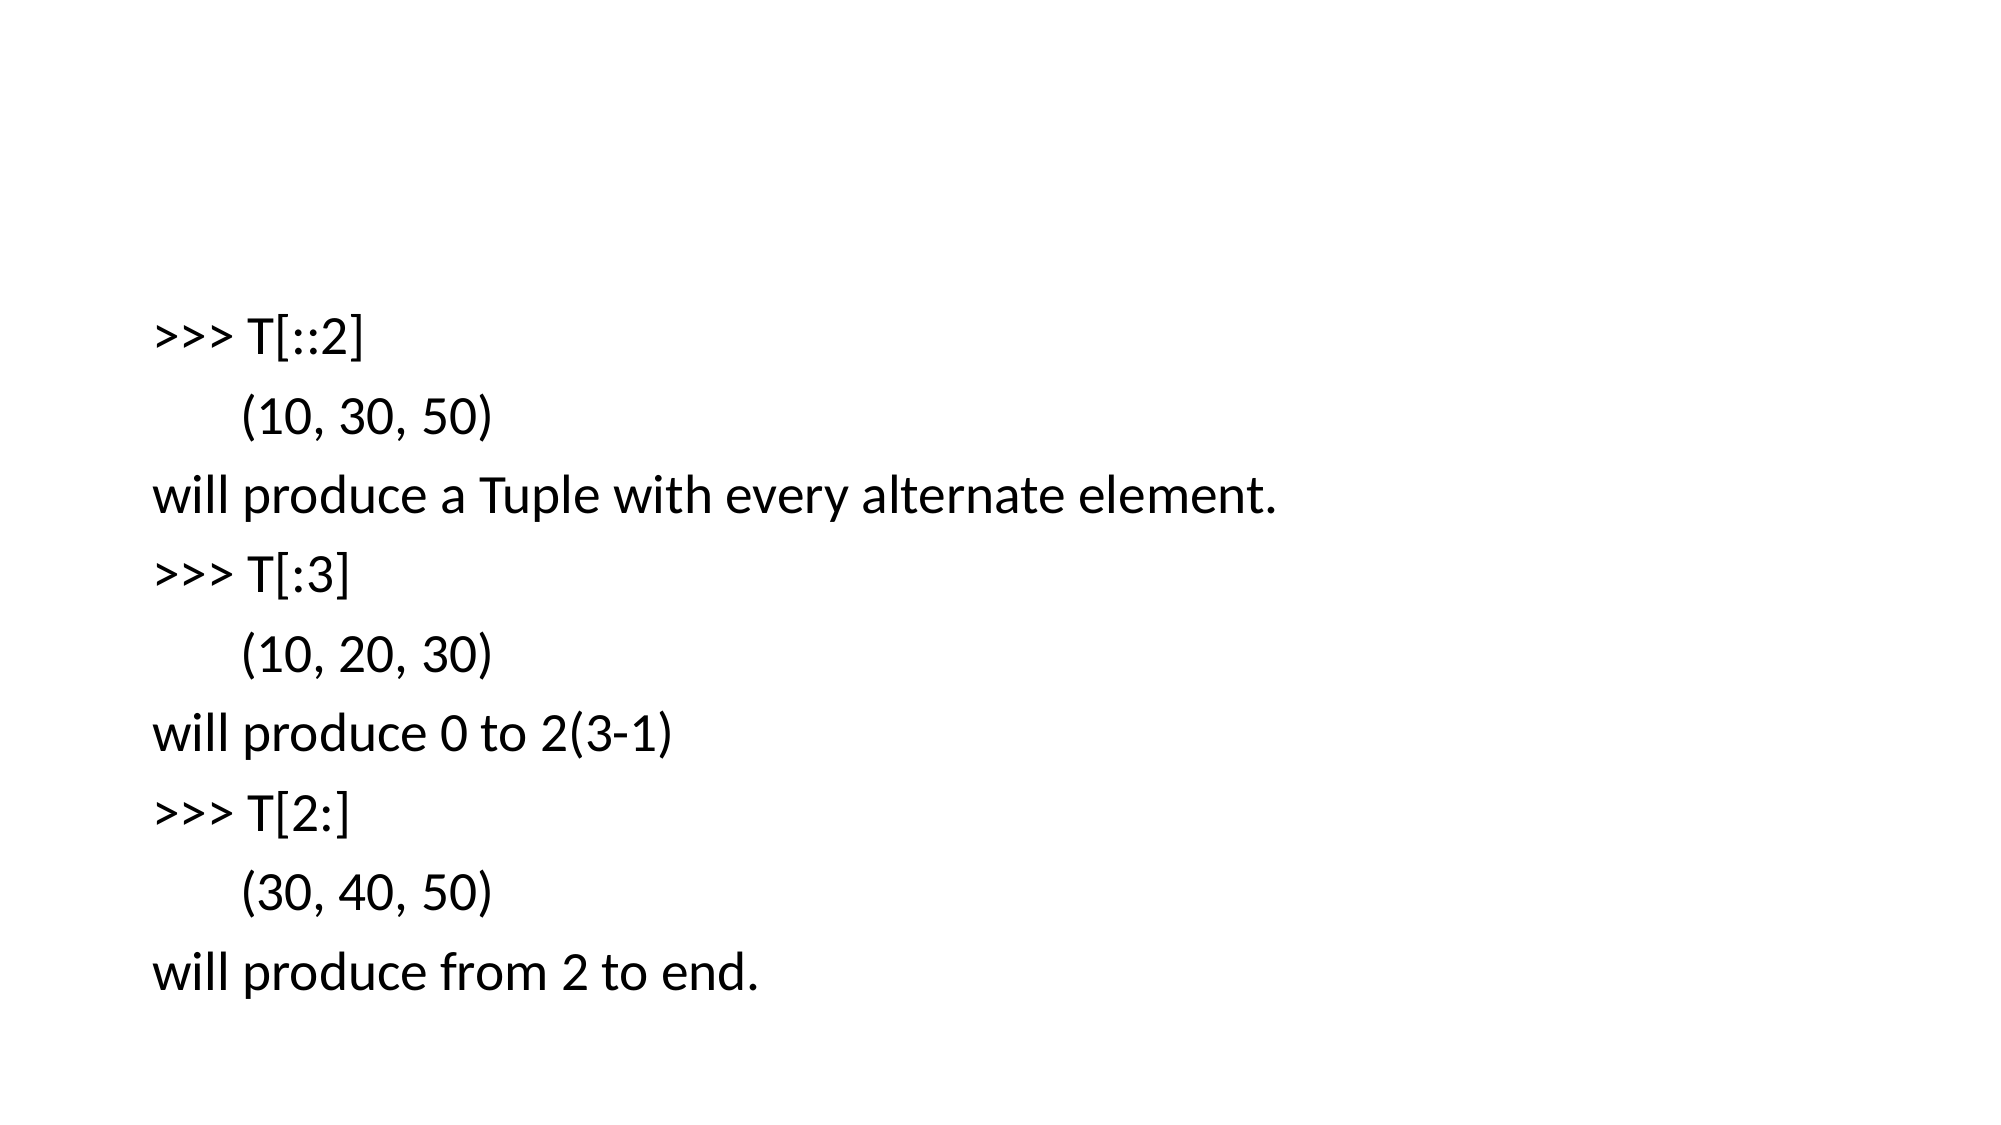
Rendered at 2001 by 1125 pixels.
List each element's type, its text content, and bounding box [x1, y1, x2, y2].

list >>> T[::2] (10, 30, 50) will produce a Tuple with every alternate element. >>> T[:3] (10, 20, 30) will produce 0 to 2(3-1) >>> T[2:] (30, 40, 50) will produce from 2 to end. [137, 299, 1863, 1014]
